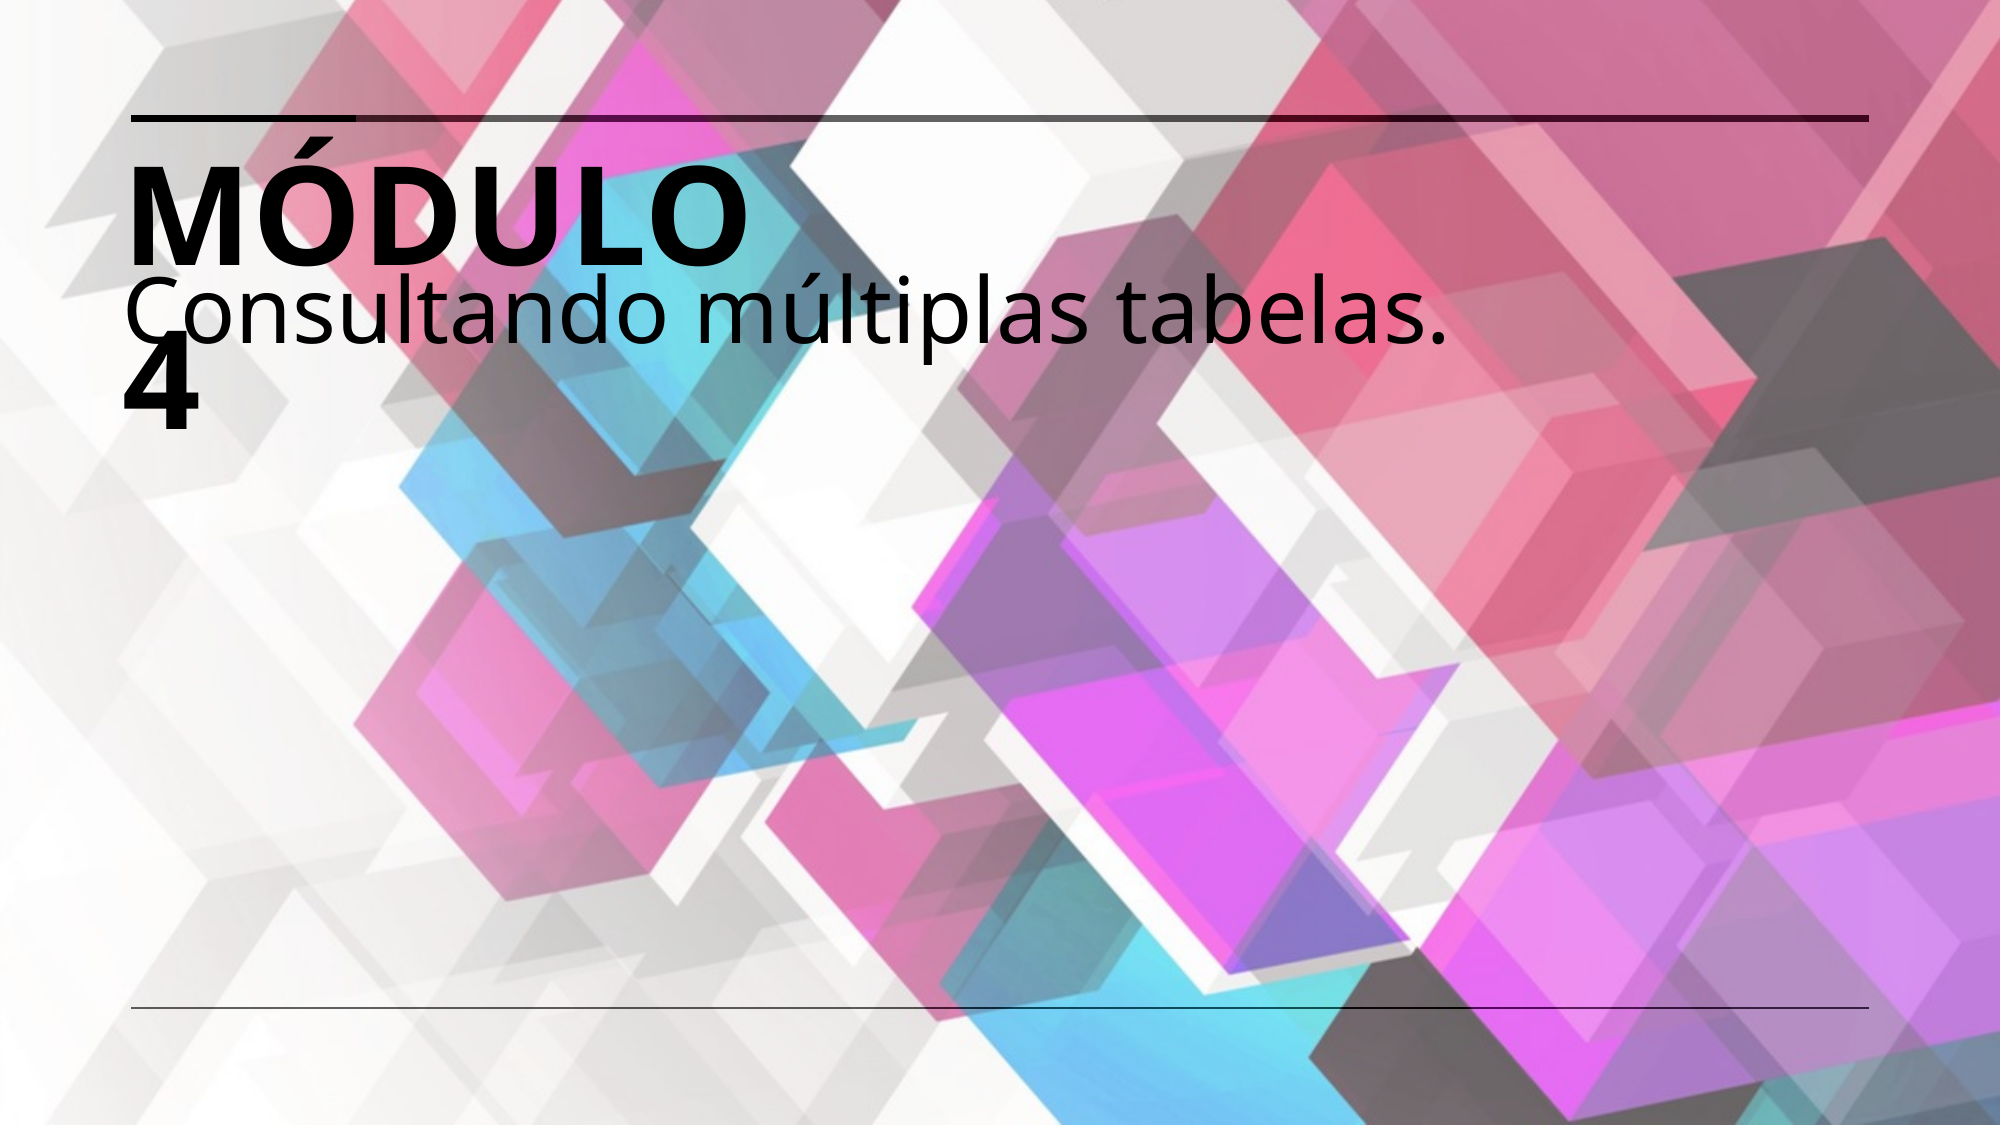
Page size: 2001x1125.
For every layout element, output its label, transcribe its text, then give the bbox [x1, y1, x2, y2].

title Módulo 4 [107, 120, 830, 312]
text_box [0, 0, 2000, 1125]
subtitle Consultando múltiplas tabelas. [107, 312, 1618, 370]
title Módulo 4 [107, 370, 830, 763]
